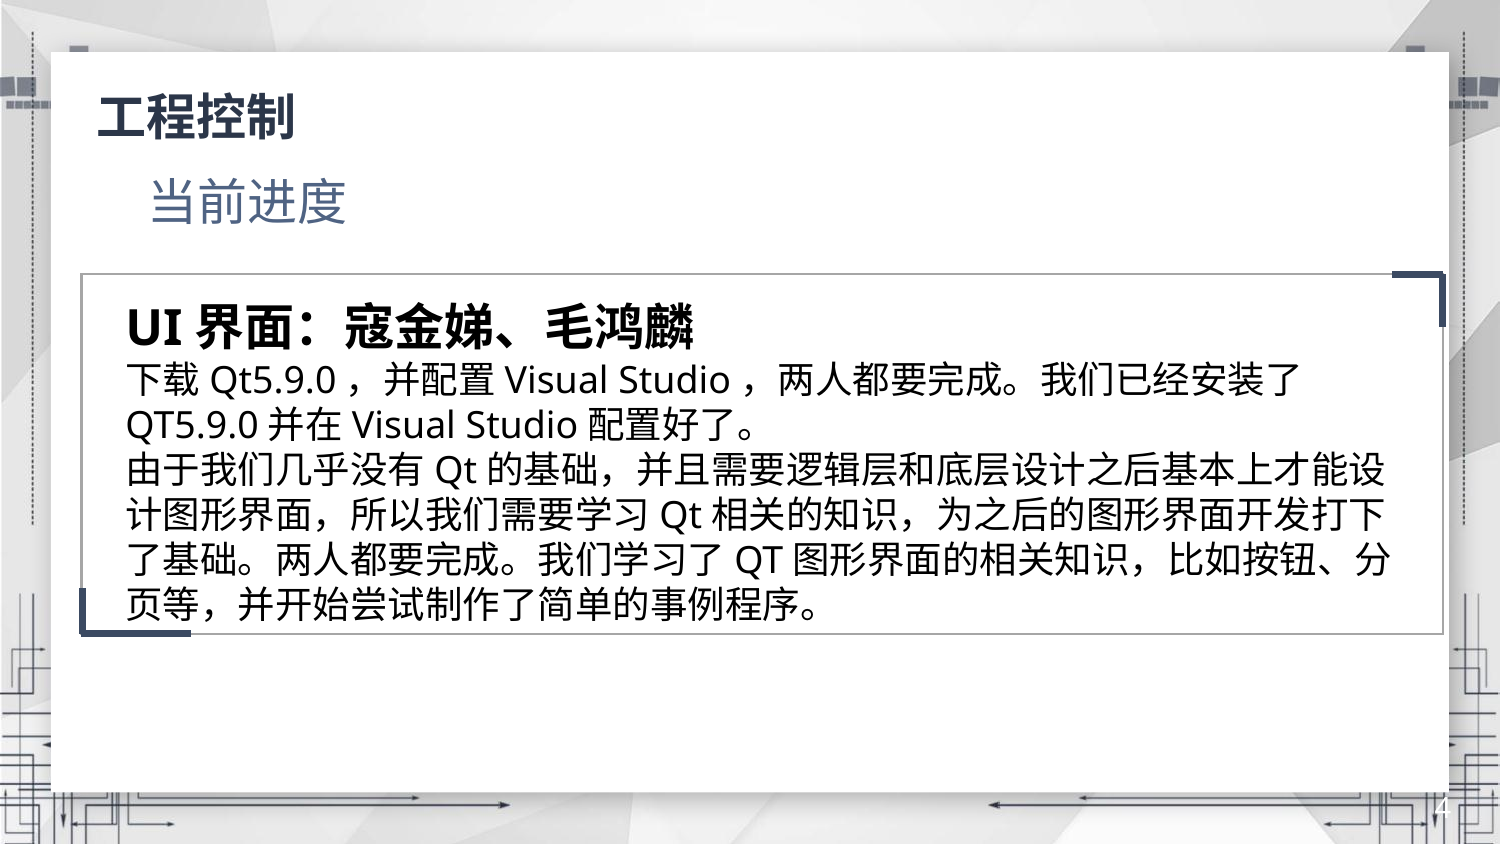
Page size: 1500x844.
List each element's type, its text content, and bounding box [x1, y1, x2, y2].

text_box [81, 274, 1443, 637]
text_box 工程控制 [96, 88, 297, 153]
text_box 4 [1391, 781, 1500, 832]
text_box 当前进度 [132, 163, 363, 238]
picture [0, 0, 1500, 844]
